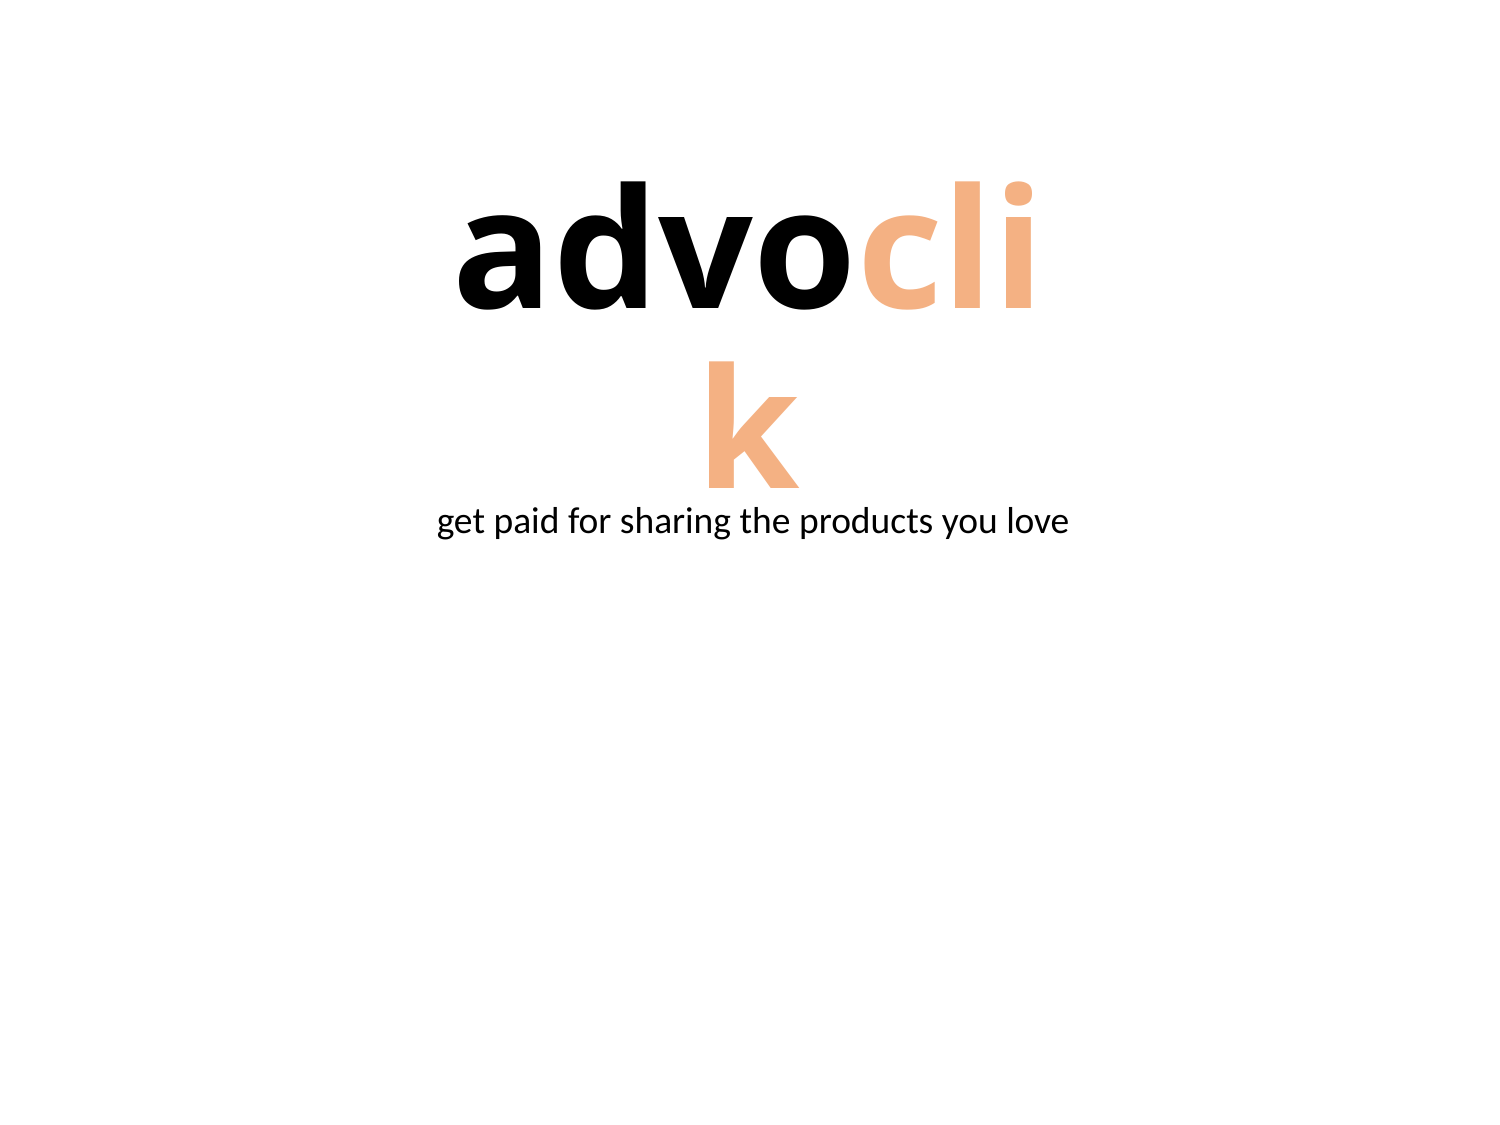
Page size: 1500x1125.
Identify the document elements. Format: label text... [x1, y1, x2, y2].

subtitle get paid for sharing the products you love [418, 493, 1089, 591]
title advoclik [418, 378, 1078, 493]
